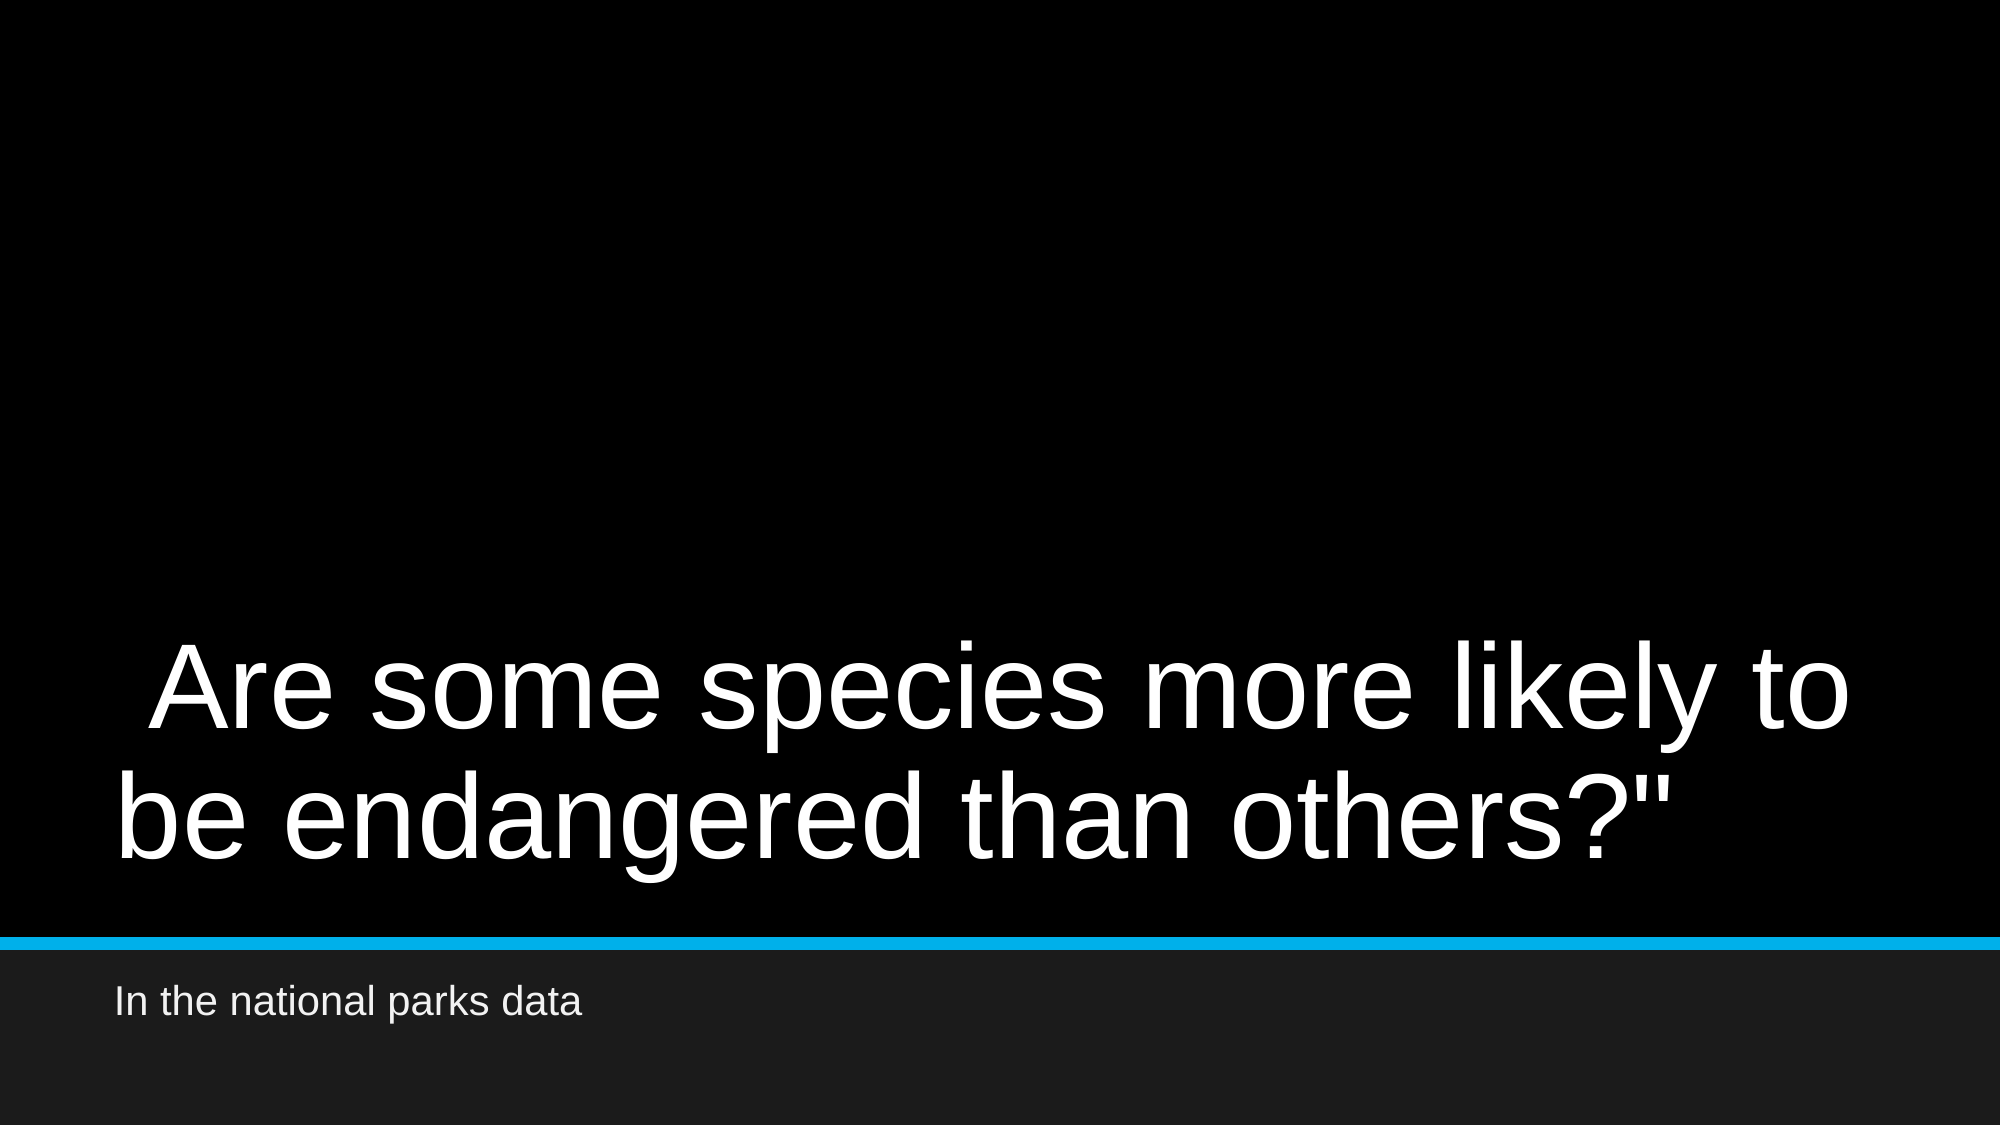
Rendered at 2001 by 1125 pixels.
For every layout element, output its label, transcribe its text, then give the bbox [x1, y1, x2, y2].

title Are some species more likely to be endangered than others?" [99, 517, 1900, 893]
list In the national parks data [98, 961, 1899, 1036]
